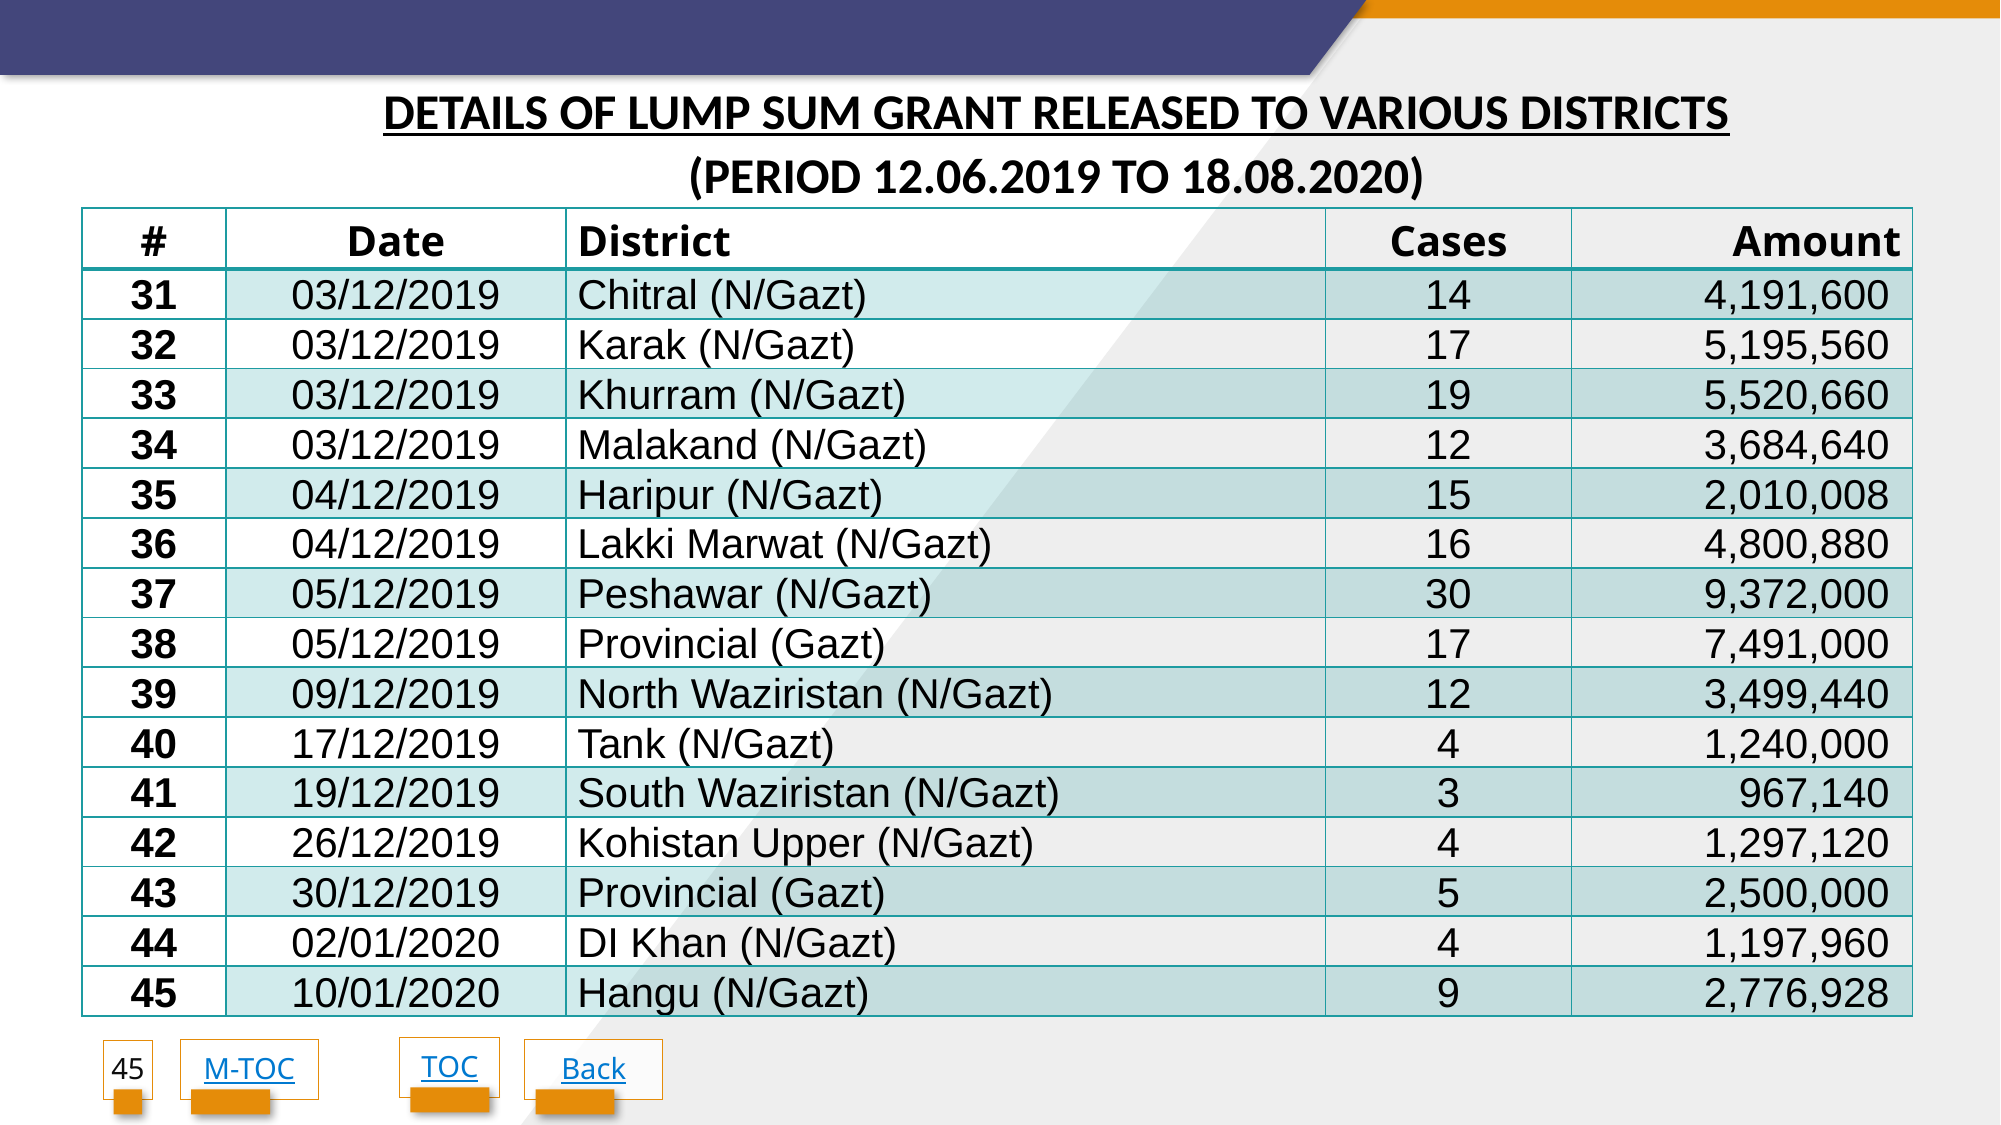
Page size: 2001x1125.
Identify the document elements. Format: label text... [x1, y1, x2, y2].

text_box [191, 1089, 271, 1115]
table_cell 30/12/2019 [227, 867, 565, 915]
table_cell Peshawar (N/Gazt) [567, 569, 1325, 617]
table_cell 5 [1326, 867, 1571, 915]
table_cell 14 [1326, 271, 1571, 318]
table_cell 39 [83, 668, 225, 716]
table_cell 9 [1326, 967, 1571, 1015]
table_cell 40 [83, 718, 225, 766]
table_cell 26/12/2019 [227, 818, 565, 866]
table_cell 12 [1326, 668, 1571, 716]
table_cell 44 [83, 917, 225, 965]
table_cell 17/12/2019 [227, 718, 565, 766]
text_box DETAILS OF LUMP SUM GRANT RELEASED TO VARIOUS DISTRICTS (PERIOD 12.06.2019 TO 18.08.2020) [368, 67, 1745, 212]
table_cell 32 [83, 320, 225, 368]
table_cell North Waziristan (N/Gazt) [567, 668, 1325, 716]
table_cell 16 [1326, 519, 1571, 567]
table_cell 4,191,600 [1572, 271, 1912, 318]
table_cell Provincial (Gazt) [567, 867, 1325, 915]
table_cell 1,240,000 [1572, 718, 1912, 766]
table_cell 9,372,000 [1572, 569, 1912, 617]
table_cell 42 [83, 818, 225, 866]
table_cell Malakand (N/Gazt) [567, 419, 1325, 467]
table_header Cases [1326, 212, 1571, 267]
table_cell 15 [1326, 469, 1571, 517]
table_cell 1,297,120 [1572, 818, 1912, 866]
table_cell 3,684,640 [1572, 419, 1912, 467]
table_cell Chitral (N/Gazt) [567, 271, 1325, 318]
table_cell 10/01/2020 [227, 967, 565, 1015]
table_cell 19/12/2019 [227, 768, 565, 816]
table_cell 31 [83, 271, 225, 318]
table_cell Haripur (N/Gazt) [567, 469, 1325, 517]
table_cell 02/01/2020 [227, 917, 565, 965]
table_cell South Waziristan (N/Gazt) [567, 768, 1325, 816]
table_cell 37 [83, 569, 225, 617]
table_cell 43 [83, 867, 225, 915]
table_cell 35 [83, 469, 225, 517]
table_cell 12 [1326, 419, 1571, 467]
table_cell 36 [83, 519, 225, 567]
table_cell 967,140 [1572, 768, 1912, 816]
table_cell 33 [83, 369, 225, 417]
table_cell 09/12/2019 [227, 668, 565, 716]
table_header # [83, 209, 225, 267]
slide_number 45 [103, 1040, 153, 1100]
table_cell 2,010,008 [1572, 469, 1912, 517]
table_header Date [227, 209, 565, 267]
table_cell Lakki Marwat (N/Gazt) [567, 519, 1325, 567]
table_cell 41 [83, 768, 225, 816]
table_cell Karak (N/Gazt) [567, 320, 1325, 368]
table_cell 7,491,000 [1572, 618, 1912, 666]
table_cell 19 [1326, 369, 1571, 417]
table_cell 05/12/2019 [227, 618, 565, 666]
table_cell Hangu (N/Gazt) [567, 967, 1325, 1015]
table_cell 38 [83, 618, 225, 666]
text_box [535, 1089, 615, 1115]
table_cell 4 [1326, 818, 1571, 866]
table_cell 05/12/2019 [227, 569, 565, 617]
table_cell Khurram (N/Gazt) [567, 369, 1325, 417]
table_cell 2,776,928 [1572, 967, 1912, 1015]
table_cell 17 [1326, 320, 1571, 368]
table_header District [567, 212, 1325, 267]
table_cell Tank (N/Gazt) [567, 718, 1325, 766]
table_cell Kohistan Upper (N/Gazt) [567, 818, 1325, 866]
table_cell 04/12/2019 [227, 469, 565, 517]
table_cell 17 [1326, 618, 1571, 666]
table_cell 1,197,960 [1572, 917, 1912, 965]
text_box TOC [399, 1037, 500, 1098]
text_box [113, 1089, 143, 1115]
table_cell 5,520,660 [1572, 369, 1912, 417]
table_cell 2,500,000 [1572, 867, 1912, 915]
table_cell 03/12/2019 [227, 320, 565, 368]
table_cell DI Khan (N/Gazt) [567, 917, 1325, 965]
table_cell 03/12/2019 [227, 419, 565, 467]
table_cell 34 [83, 419, 225, 467]
table_cell 3 [1326, 768, 1571, 816]
table_cell Provincial (Gazt) [567, 618, 1325, 666]
table_cell 3,499,440 [1572, 668, 1912, 716]
text_box [410, 1087, 490, 1113]
table_cell 04/12/2019 [227, 519, 565, 567]
table_cell 5,195,560 [1572, 320, 1912, 368]
table_cell 4 [1326, 917, 1571, 965]
table_cell 4 [1326, 718, 1571, 766]
table_header Amount [1572, 209, 1912, 267]
text_box M-TOC [180, 1039, 319, 1100]
text_box Back [524, 1039, 663, 1100]
table_cell 30 [1326, 569, 1571, 617]
table_cell 4,800,880 [1572, 519, 1912, 567]
table_cell 45 [83, 967, 225, 1015]
table_cell 03/12/2019 [227, 271, 565, 318]
table_cell 03/12/2019 [227, 369, 565, 417]
